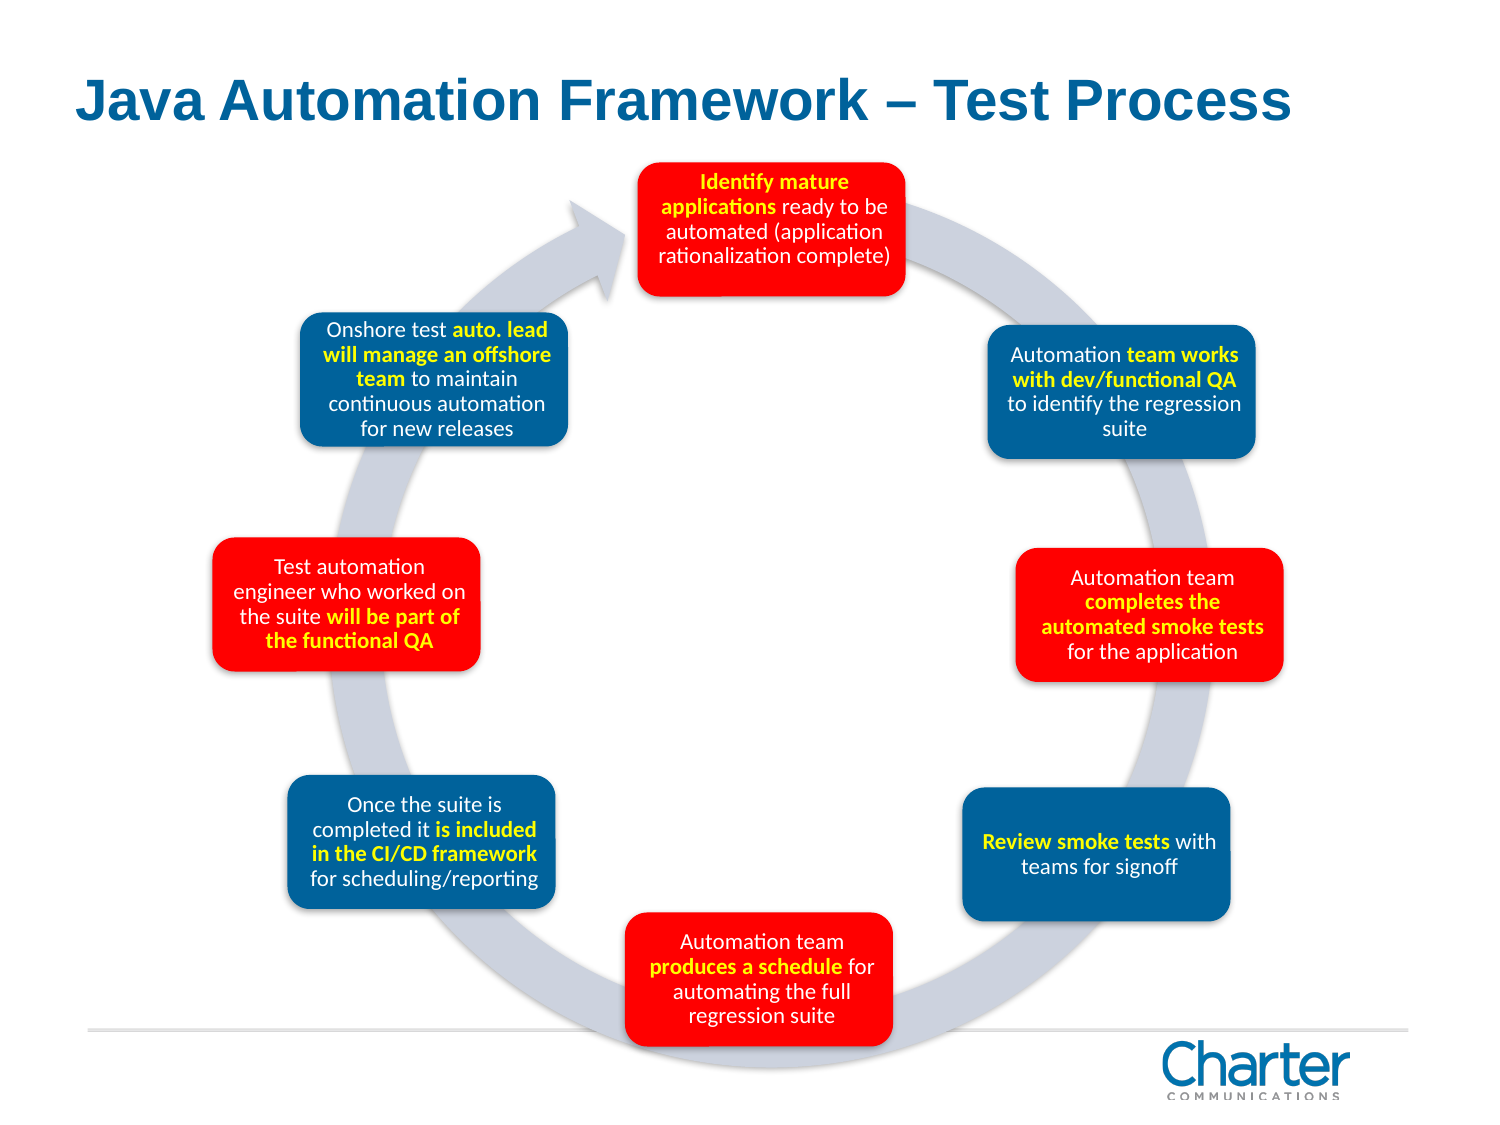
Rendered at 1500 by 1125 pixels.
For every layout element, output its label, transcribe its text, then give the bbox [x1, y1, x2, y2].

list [32, 145, 1464, 1084]
title Java Automation Framework – Test Process [75, 62, 1425, 125]
